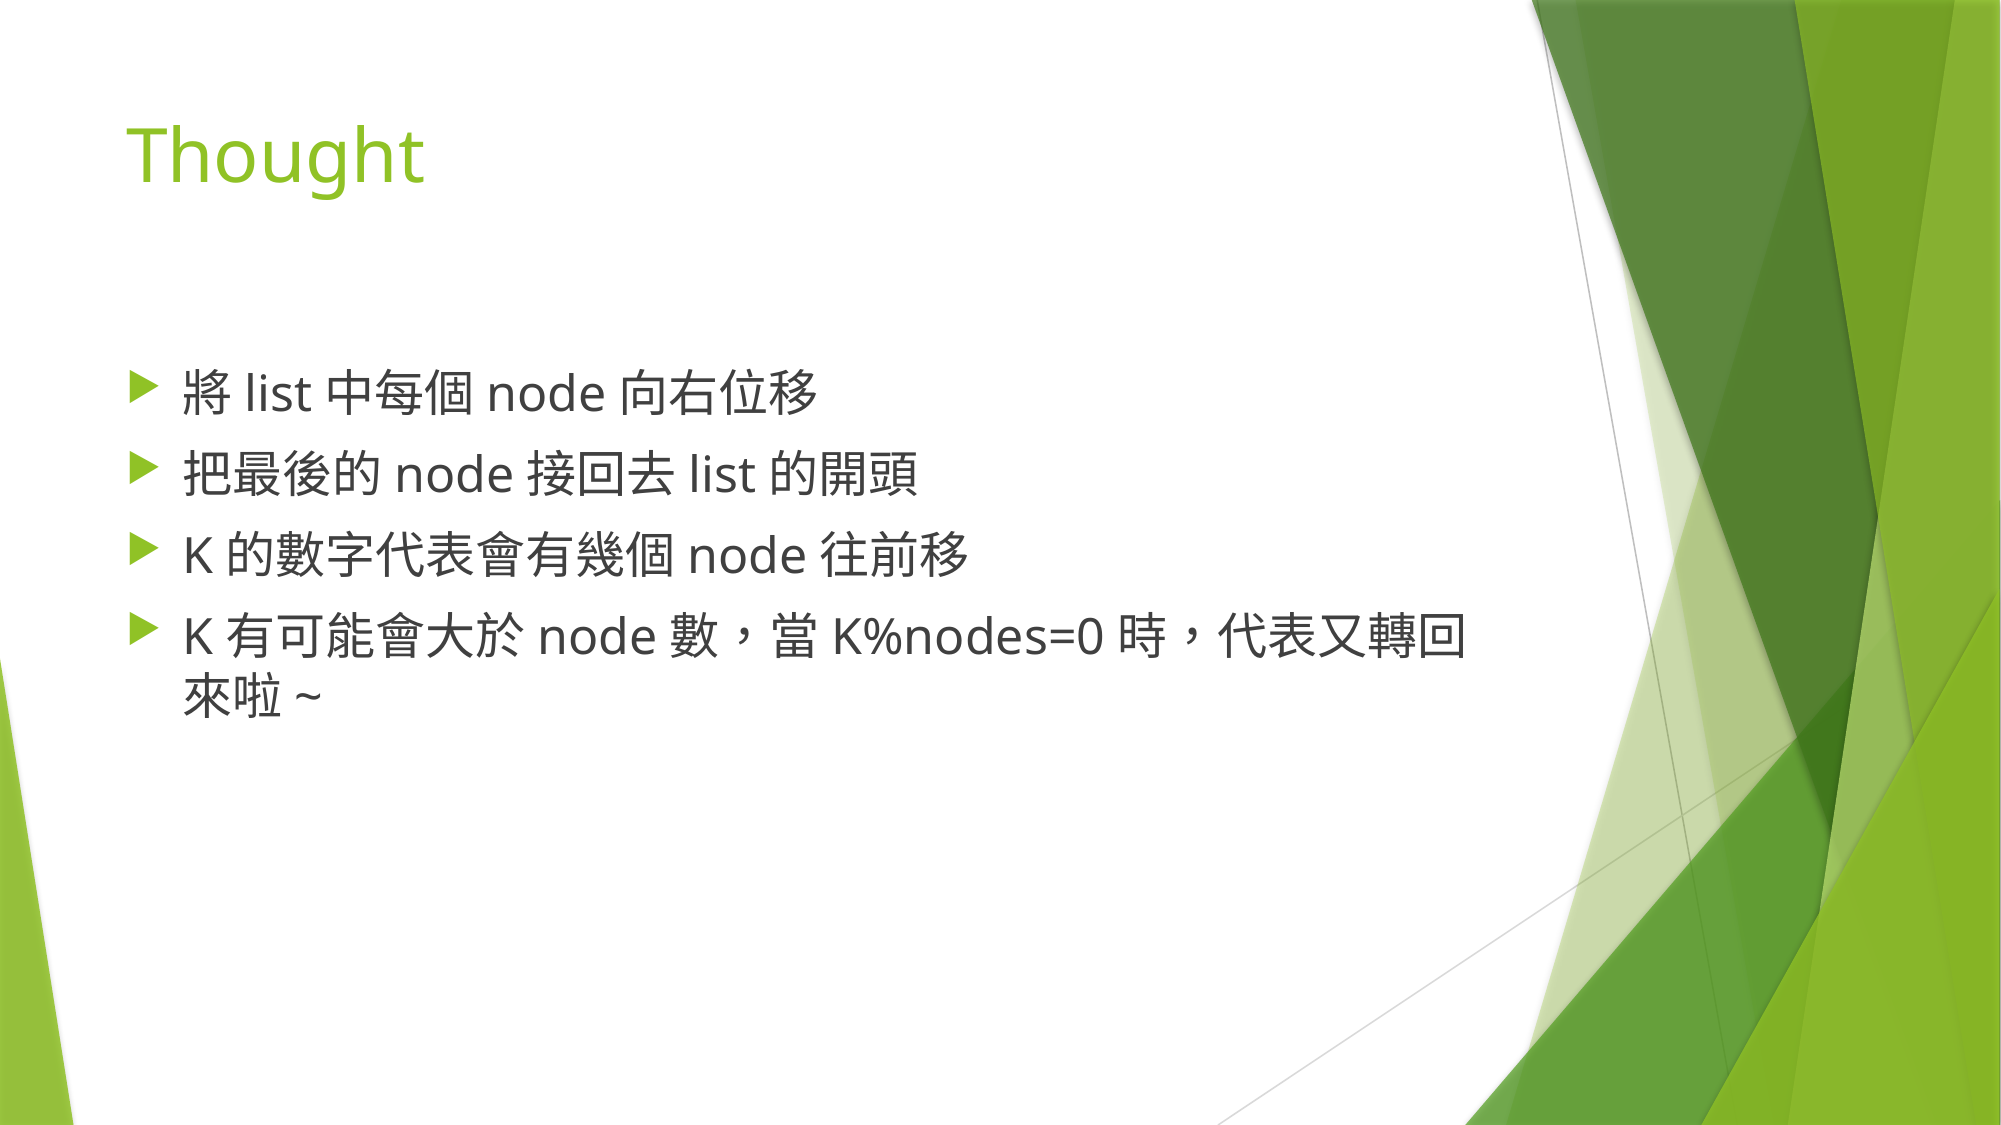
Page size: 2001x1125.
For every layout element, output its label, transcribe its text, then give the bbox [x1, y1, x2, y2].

title Thought [111, 99, 1522, 317]
list 將list中每個node向右位移 把最後的node接回去list的開頭 K的數字代表會有幾個node往前移 K有可能會大於node數，當K%nodes=0時，代表又轉回來啦~ [111, 354, 1522, 992]
